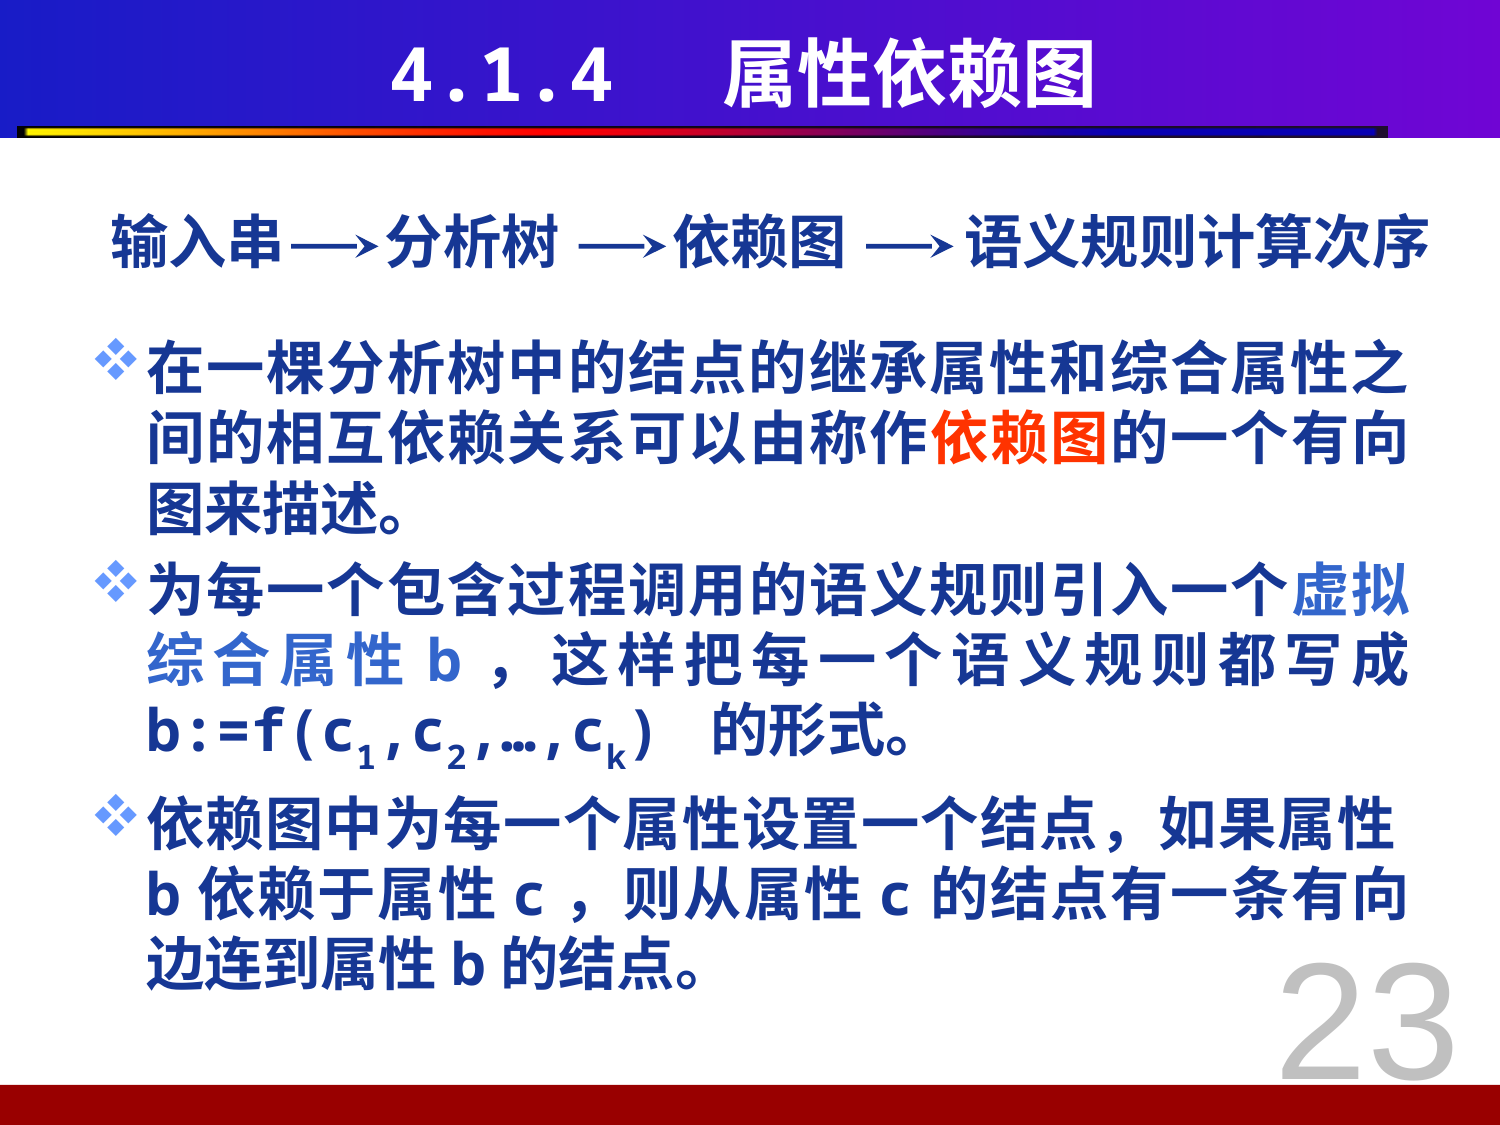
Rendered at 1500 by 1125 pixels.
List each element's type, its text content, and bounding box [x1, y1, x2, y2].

text_box [932, 235, 954, 257]
text_box 输入串 [41, 196, 316, 284]
title 4.1.4 属性依赖图 [49, 24, 1438, 118]
slide_number 23 [1234, 904, 1500, 1118]
text_box [645, 235, 667, 257]
text_box 语义规则计算次序 [1041, 196, 1354, 284]
picture [17, 126, 1388, 138]
text_box 依赖图 [603, 196, 917, 284]
text_box 分析树 [316, 196, 603, 284]
list 在一棵分析树中的结点的继承属性和综合属性之间的相互依赖关系可以由称作依赖图的一个有向图来描述。 为每一个包含过程调用的语义规则引入一个虚拟综合属性b，这样把每一个语义规则都写成 b:=f(c1,c2,…,ck) 的形式。 依赖图中为每一个属性设置一个结点，如果属性b依赖于属性c，则从属性c的结点有一条有向边连到属性b的结点。 [74, 160, 1426, 1023]
text_box [357, 235, 379, 257]
